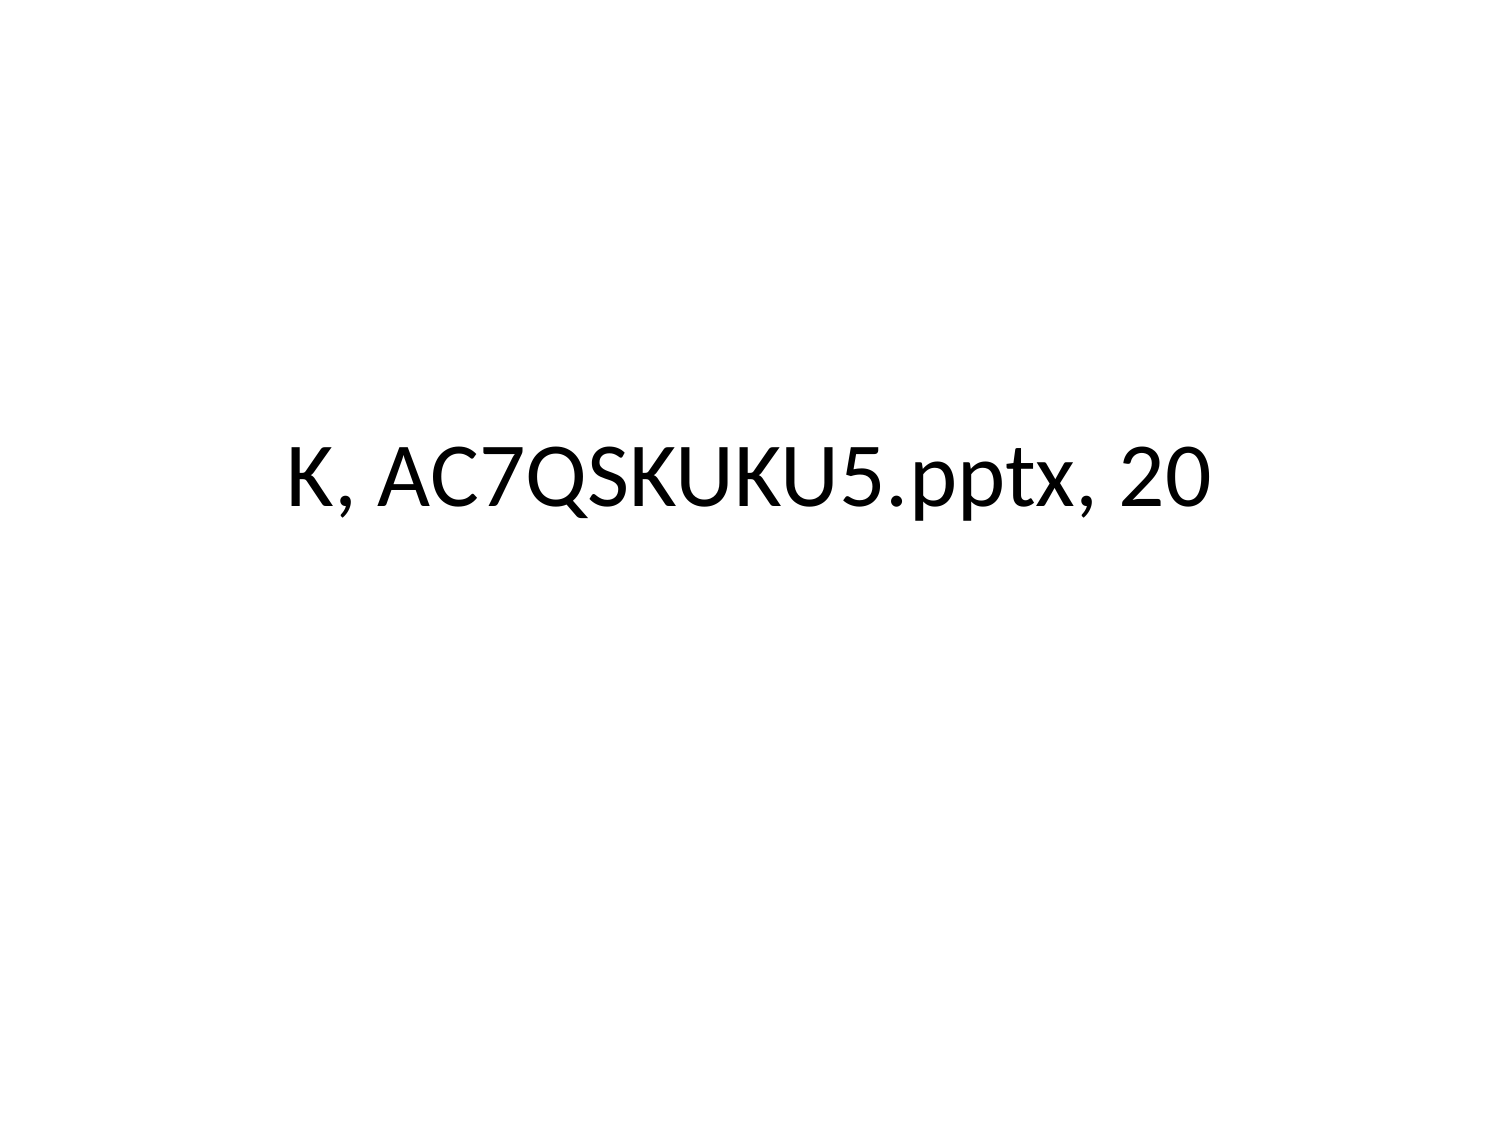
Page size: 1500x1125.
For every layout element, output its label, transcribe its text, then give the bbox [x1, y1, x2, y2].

title K, AC7QSKUKU5.pptx, 20 [112, 349, 1388, 591]
